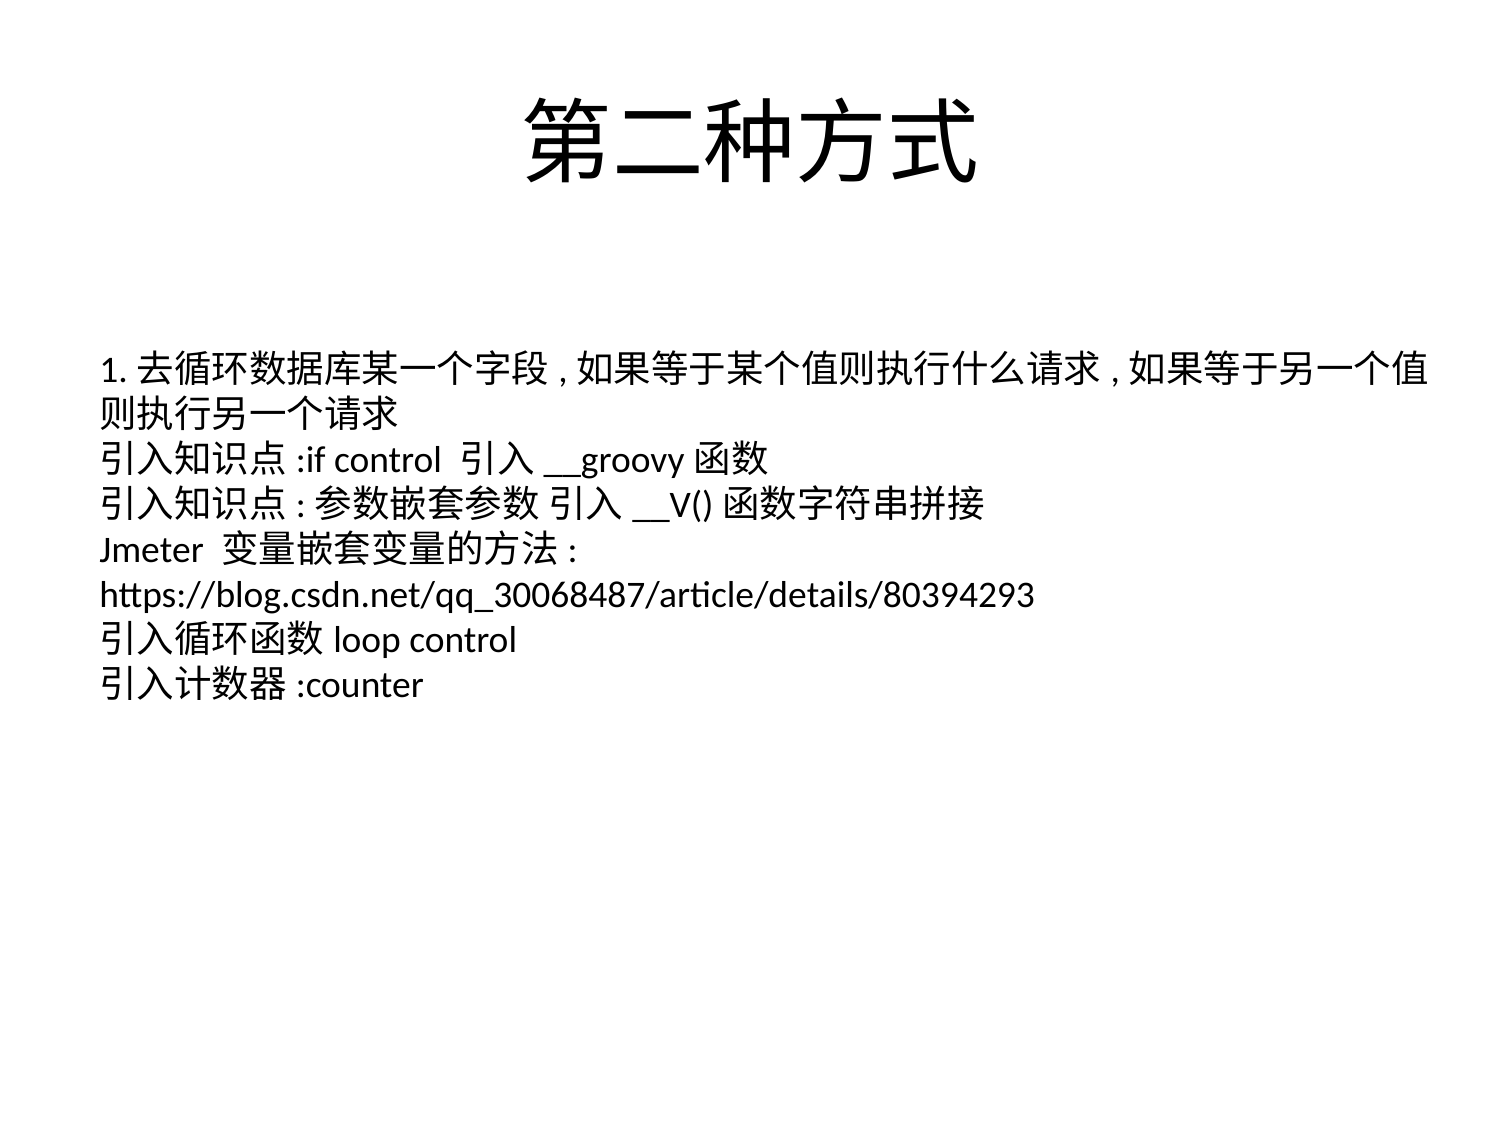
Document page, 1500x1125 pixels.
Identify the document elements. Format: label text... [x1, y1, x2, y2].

text_box 1.去循环数据库某一个字段,如果等于某个值则执行什么请求,如果等于另一个值 则执行另一个请求 引入知识点:if control 引入__groovy函数 引入知识点:参数嵌套参数 引入__V()函数字符串拼接 Jmeter 变量嵌套变量的方法: https://blog.csdn.net/qq_30068487/article/details/80394293 引入循环函数loop control 引入计数器:counter [84, 338, 1444, 758]
title 第二种方式 [75, 45, 1425, 233]
